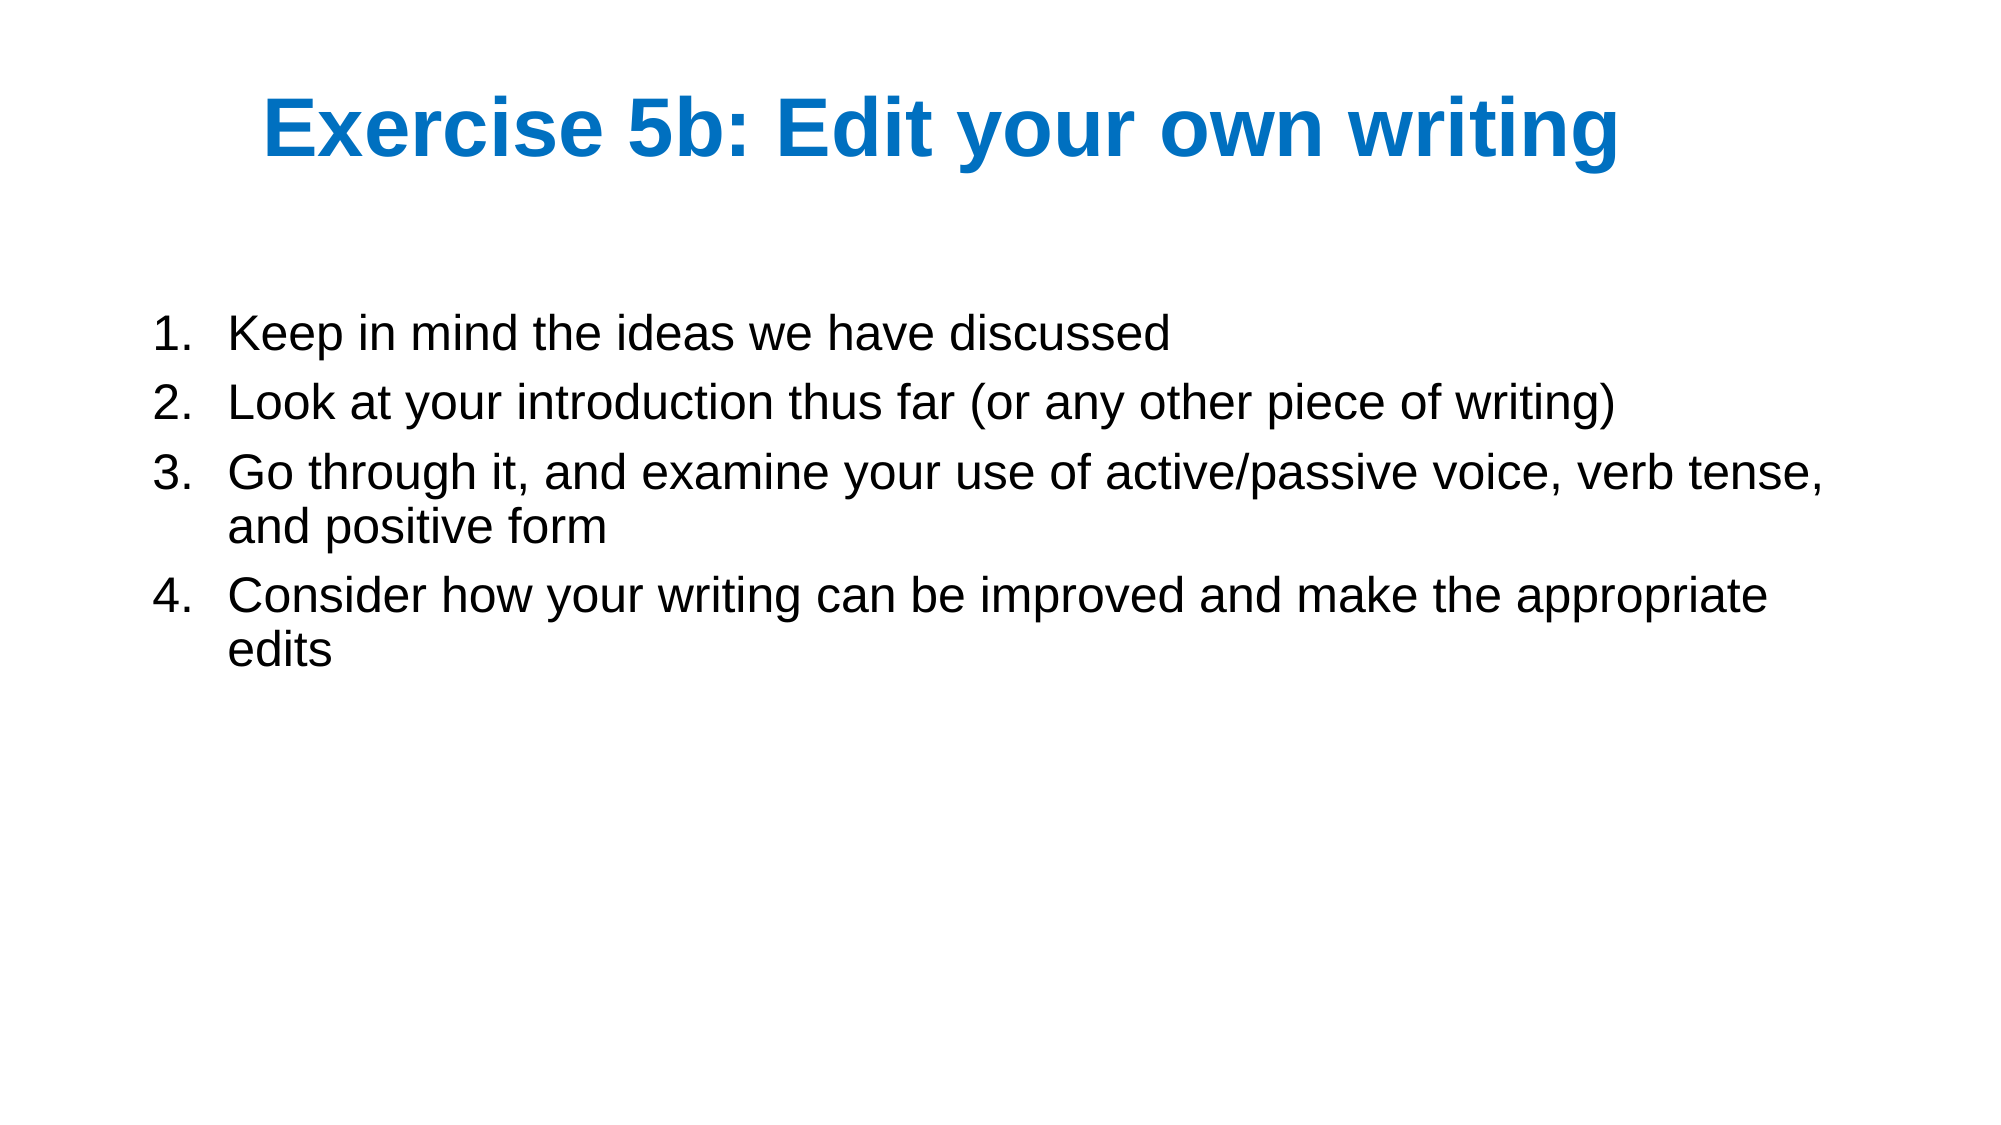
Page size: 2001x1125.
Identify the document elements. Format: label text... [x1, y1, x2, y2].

title Exercise 5b: Edit your own writing [80, 21, 1806, 239]
list Keep in mind the ideas we have discussed Look at your introduction thus far (or any other piece of writing) Go through it, and examine your use of active/passive voice, verb tense, and positive form Consider how your writing can be improved and make the appropriate edits [137, 299, 1863, 1014]
